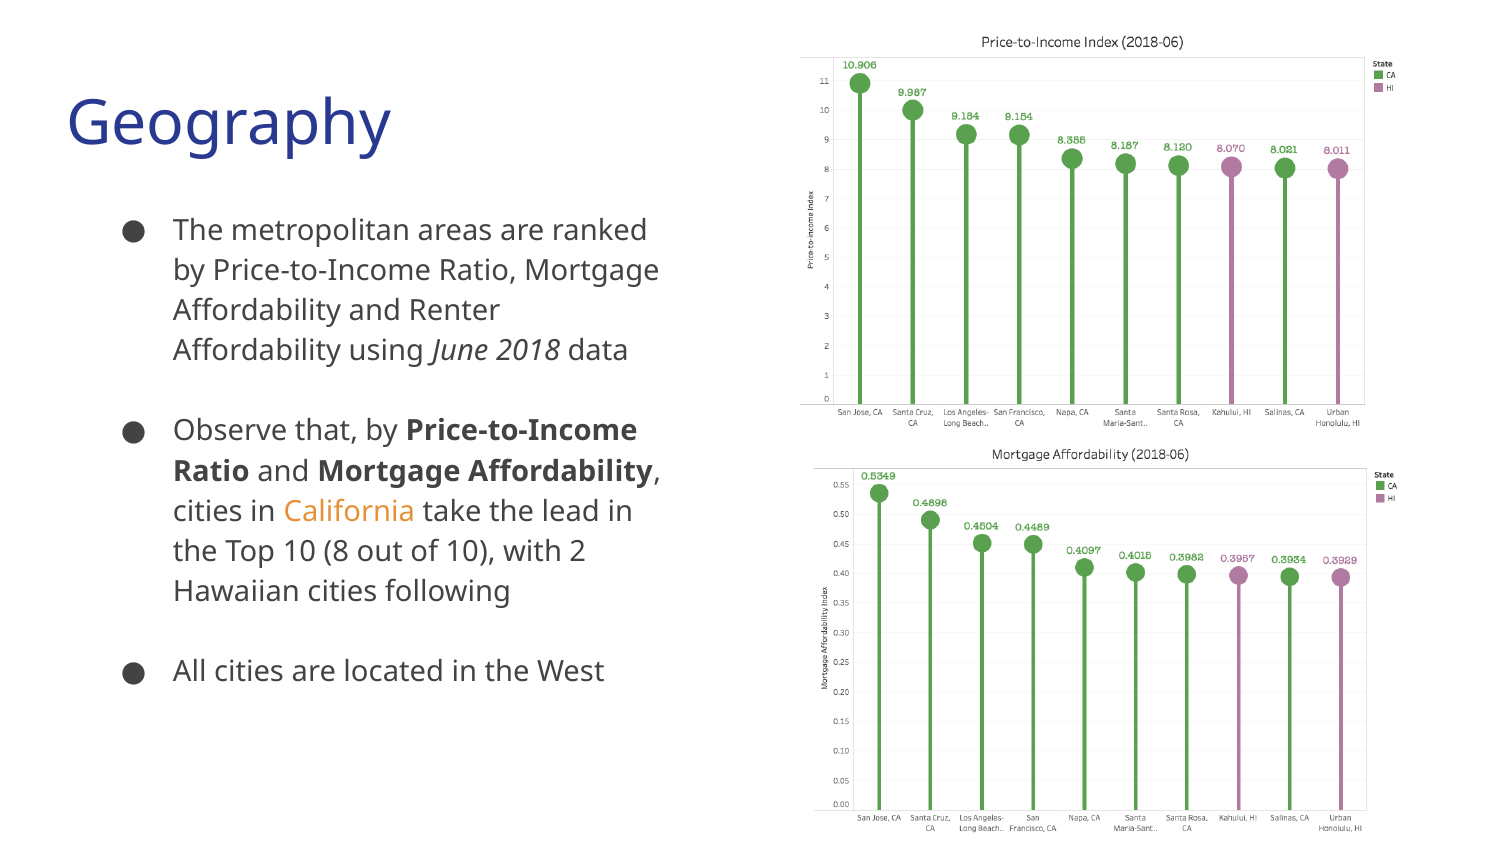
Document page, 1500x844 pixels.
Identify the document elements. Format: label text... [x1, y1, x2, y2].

title Geography [51, 67, 794, 167]
picture [799, 28, 1461, 431]
text_box The metropolitan areas are ranked by Price-to-Income Ratio, Mortgage Affordability and Renter Affordability using June 2018 data Observe that, by Price-to-Income Ratio and Mortgage Affordability, cities in California take the lead in the Top 10 (8 out of 10), with 2 Hawaiian cities following All cities are located in the West [82, 190, 684, 778]
picture [814, 441, 1461, 835]
